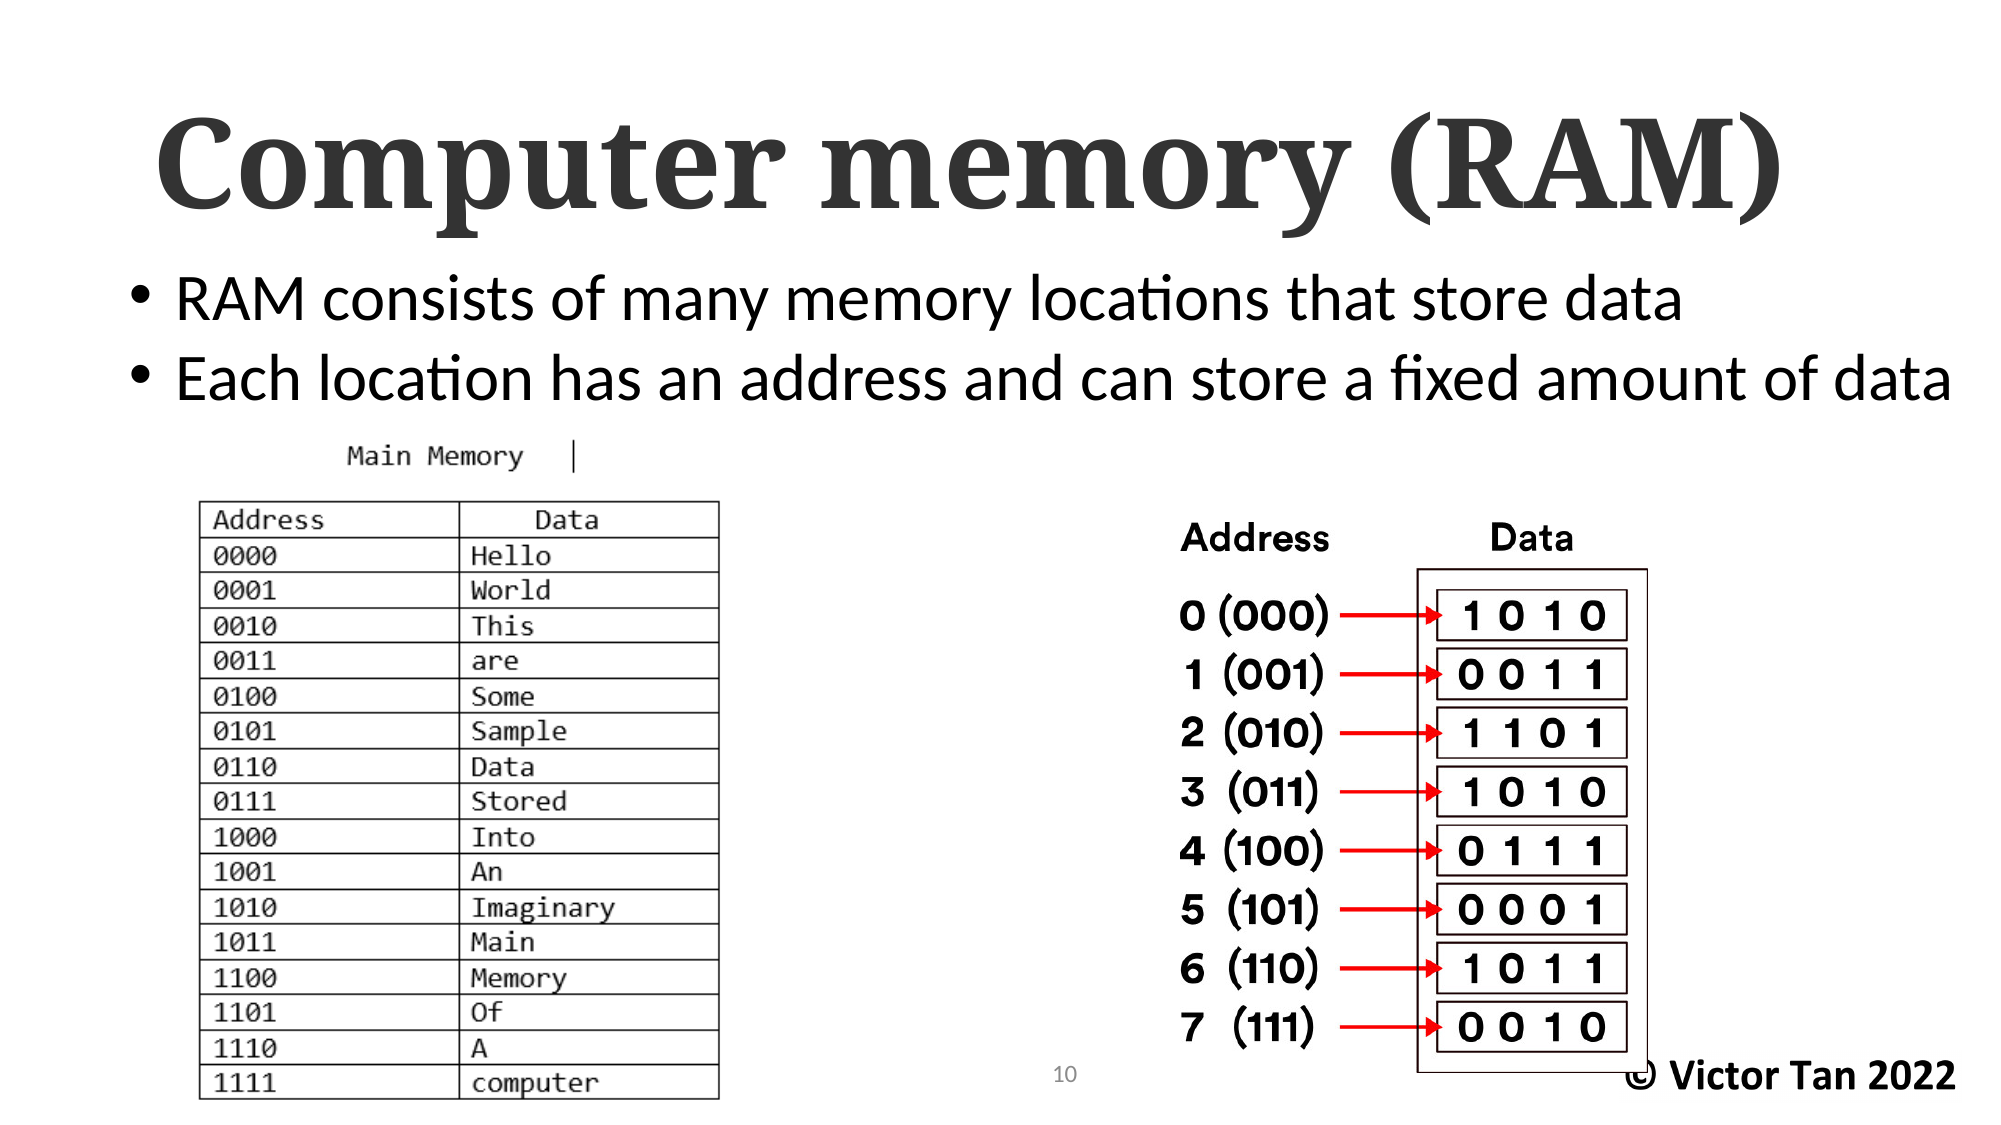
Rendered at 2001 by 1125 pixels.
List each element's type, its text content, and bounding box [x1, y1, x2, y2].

slide_number 10 [756, 1042, 1093, 1103]
picture [157, 434, 756, 1125]
picture [1180, 522, 1962, 1103]
title Computer memory (RAM) [137, 59, 1863, 246]
text_box RAM consists of many memory locations that store data Each location has an address and can store a fixed amount of data [114, 246, 1970, 421]
